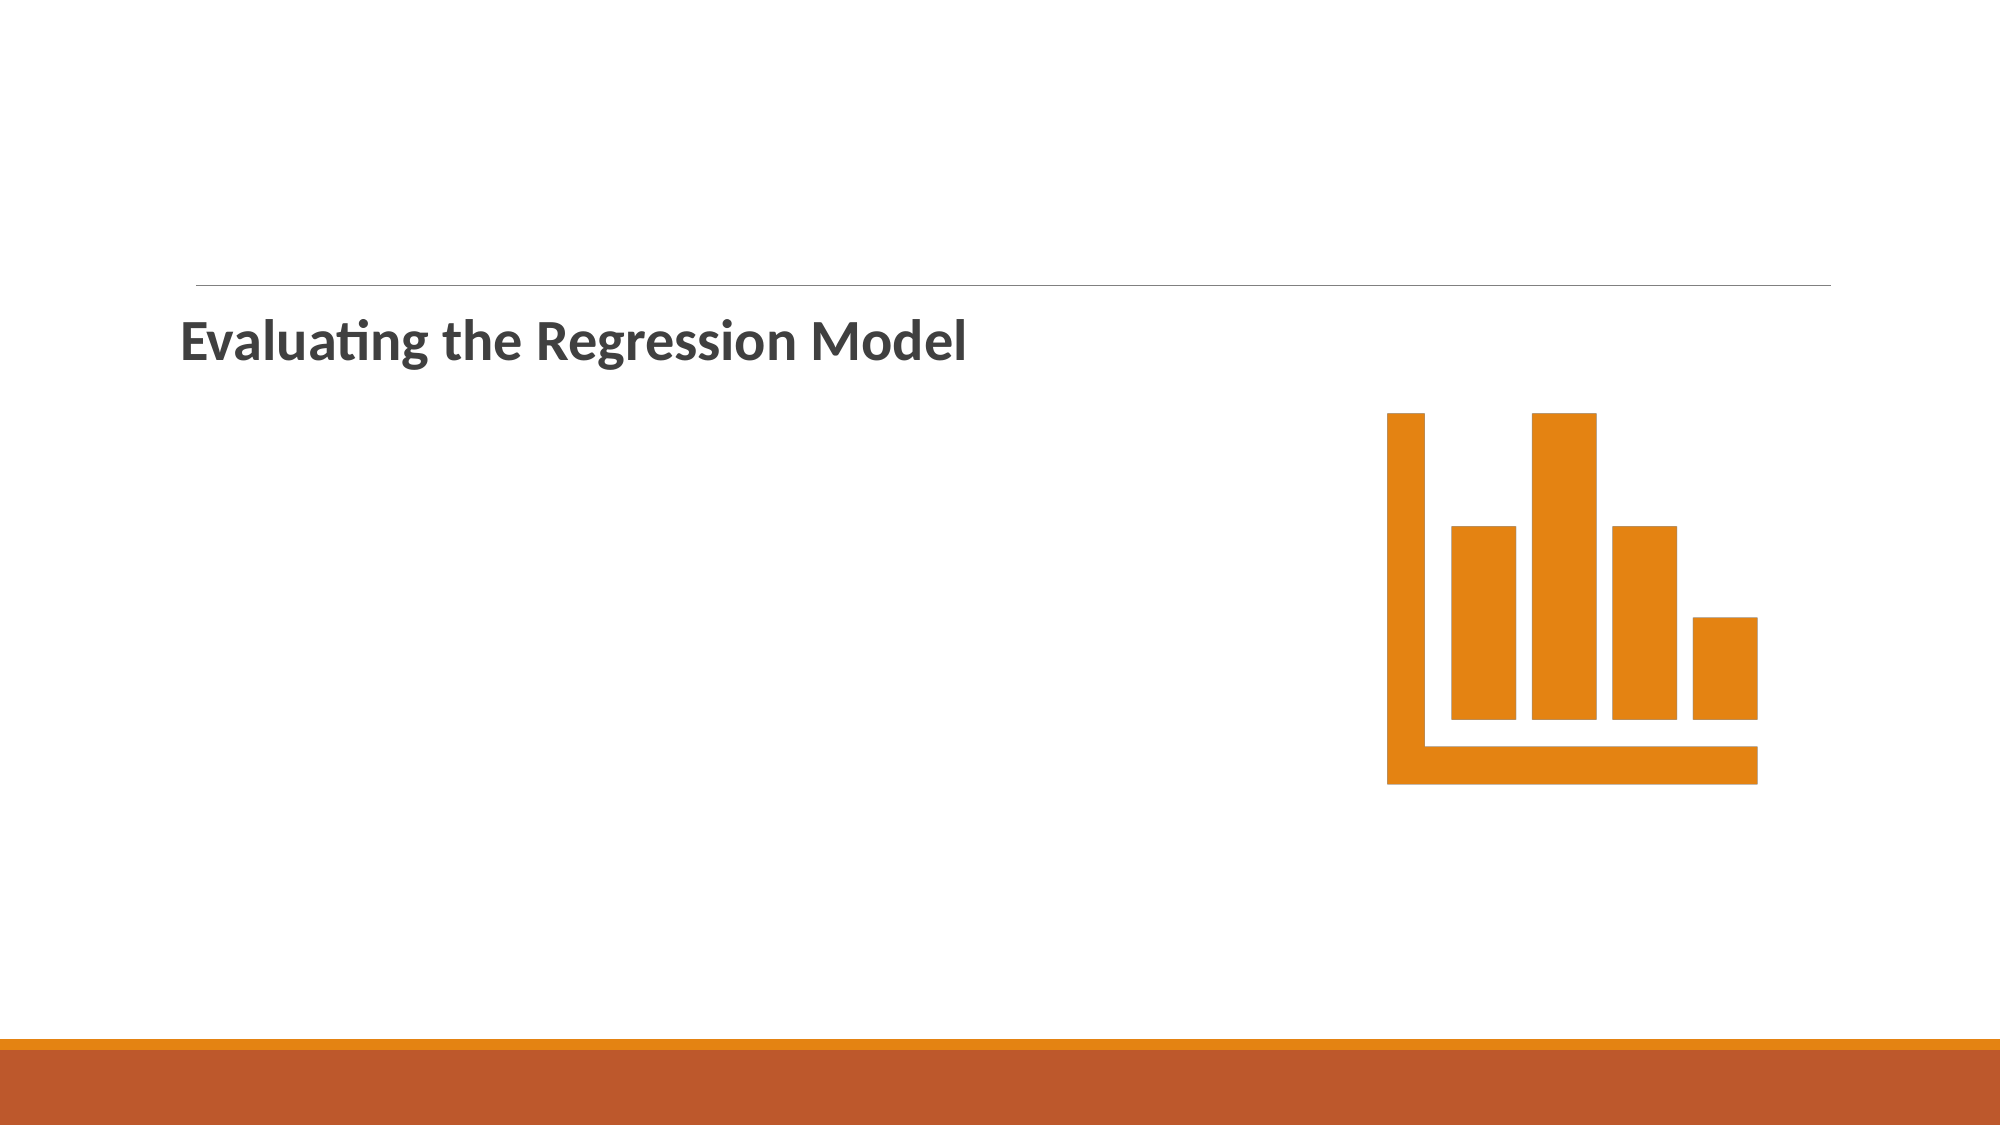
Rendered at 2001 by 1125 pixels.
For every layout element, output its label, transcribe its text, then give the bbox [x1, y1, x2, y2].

text_box [0, 1051, 2000, 1125]
text_box [0, 1038, 2000, 1051]
picture [1315, 341, 1831, 857]
text_box Evaluating the Regression Model [180, 302, 1239, 963]
